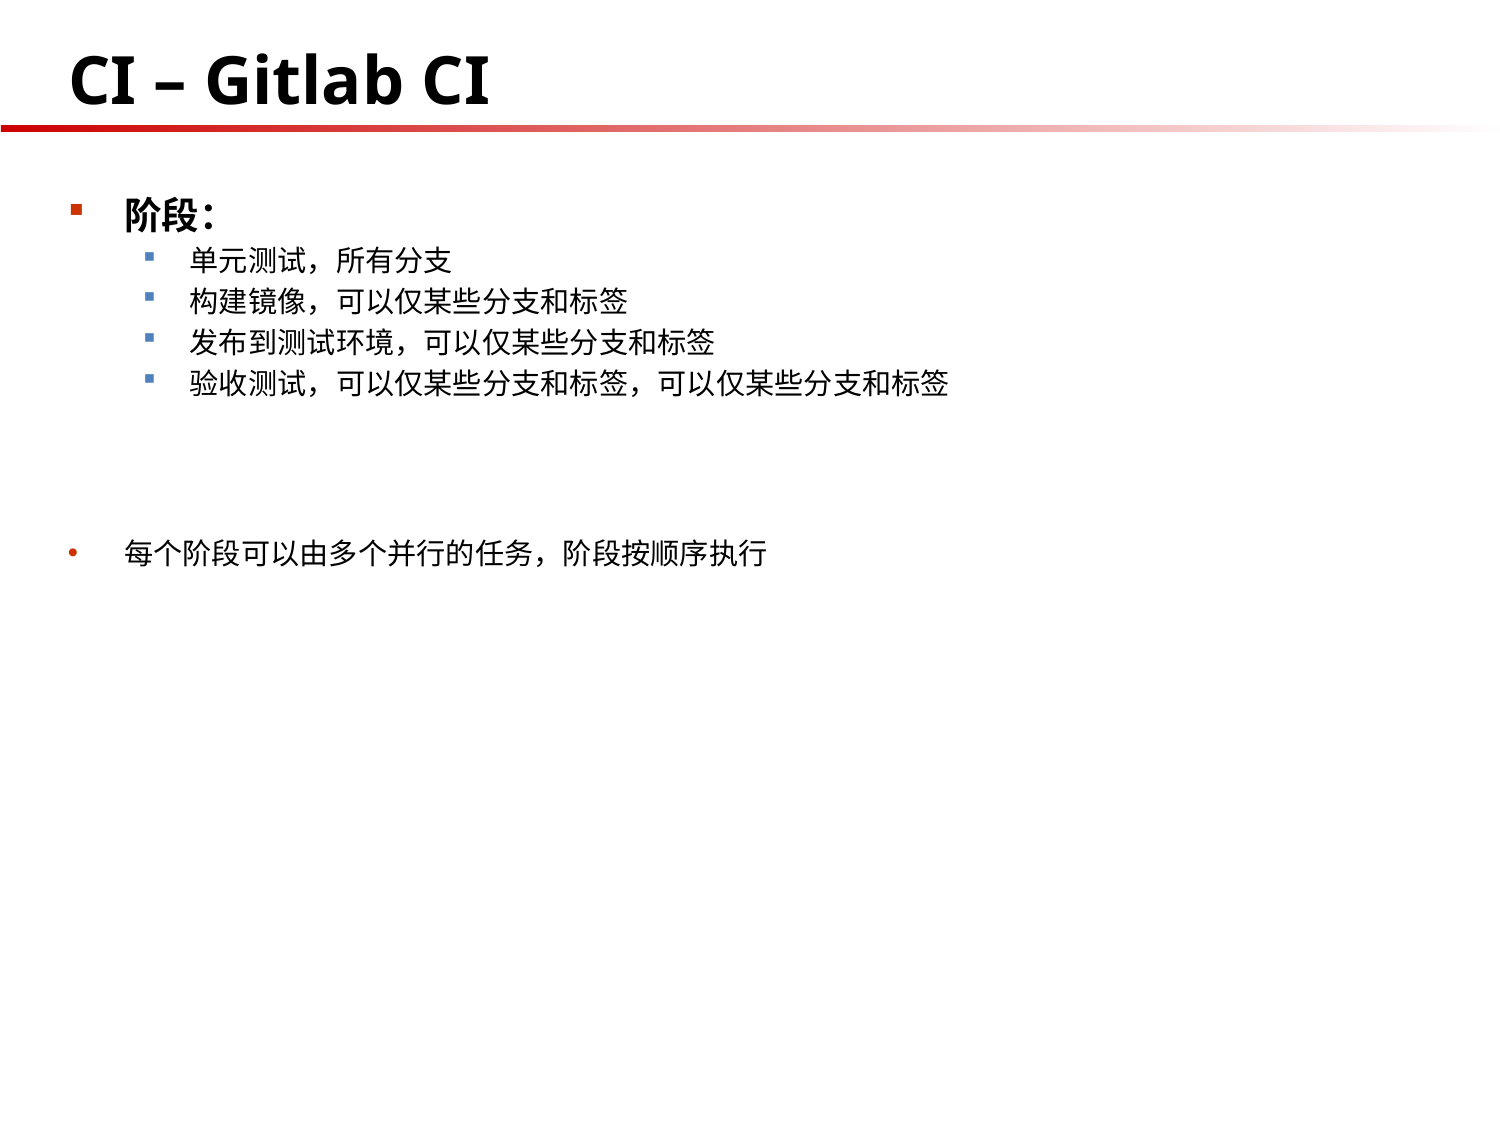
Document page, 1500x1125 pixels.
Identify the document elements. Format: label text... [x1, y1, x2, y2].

title CI – Gitlab CI [52, 0, 1500, 126]
list 阶段： 单元测试，所有分支 构建镜像，可以仅某些分支和标签 发布到测试环境，可以仅某些分支和标签 验收测试，可以仅某些分支和标签，可以仅某些分支和标签 每个阶段可以由多个并行的任务，阶段按顺序执行 [53, 184, 1447, 1000]
